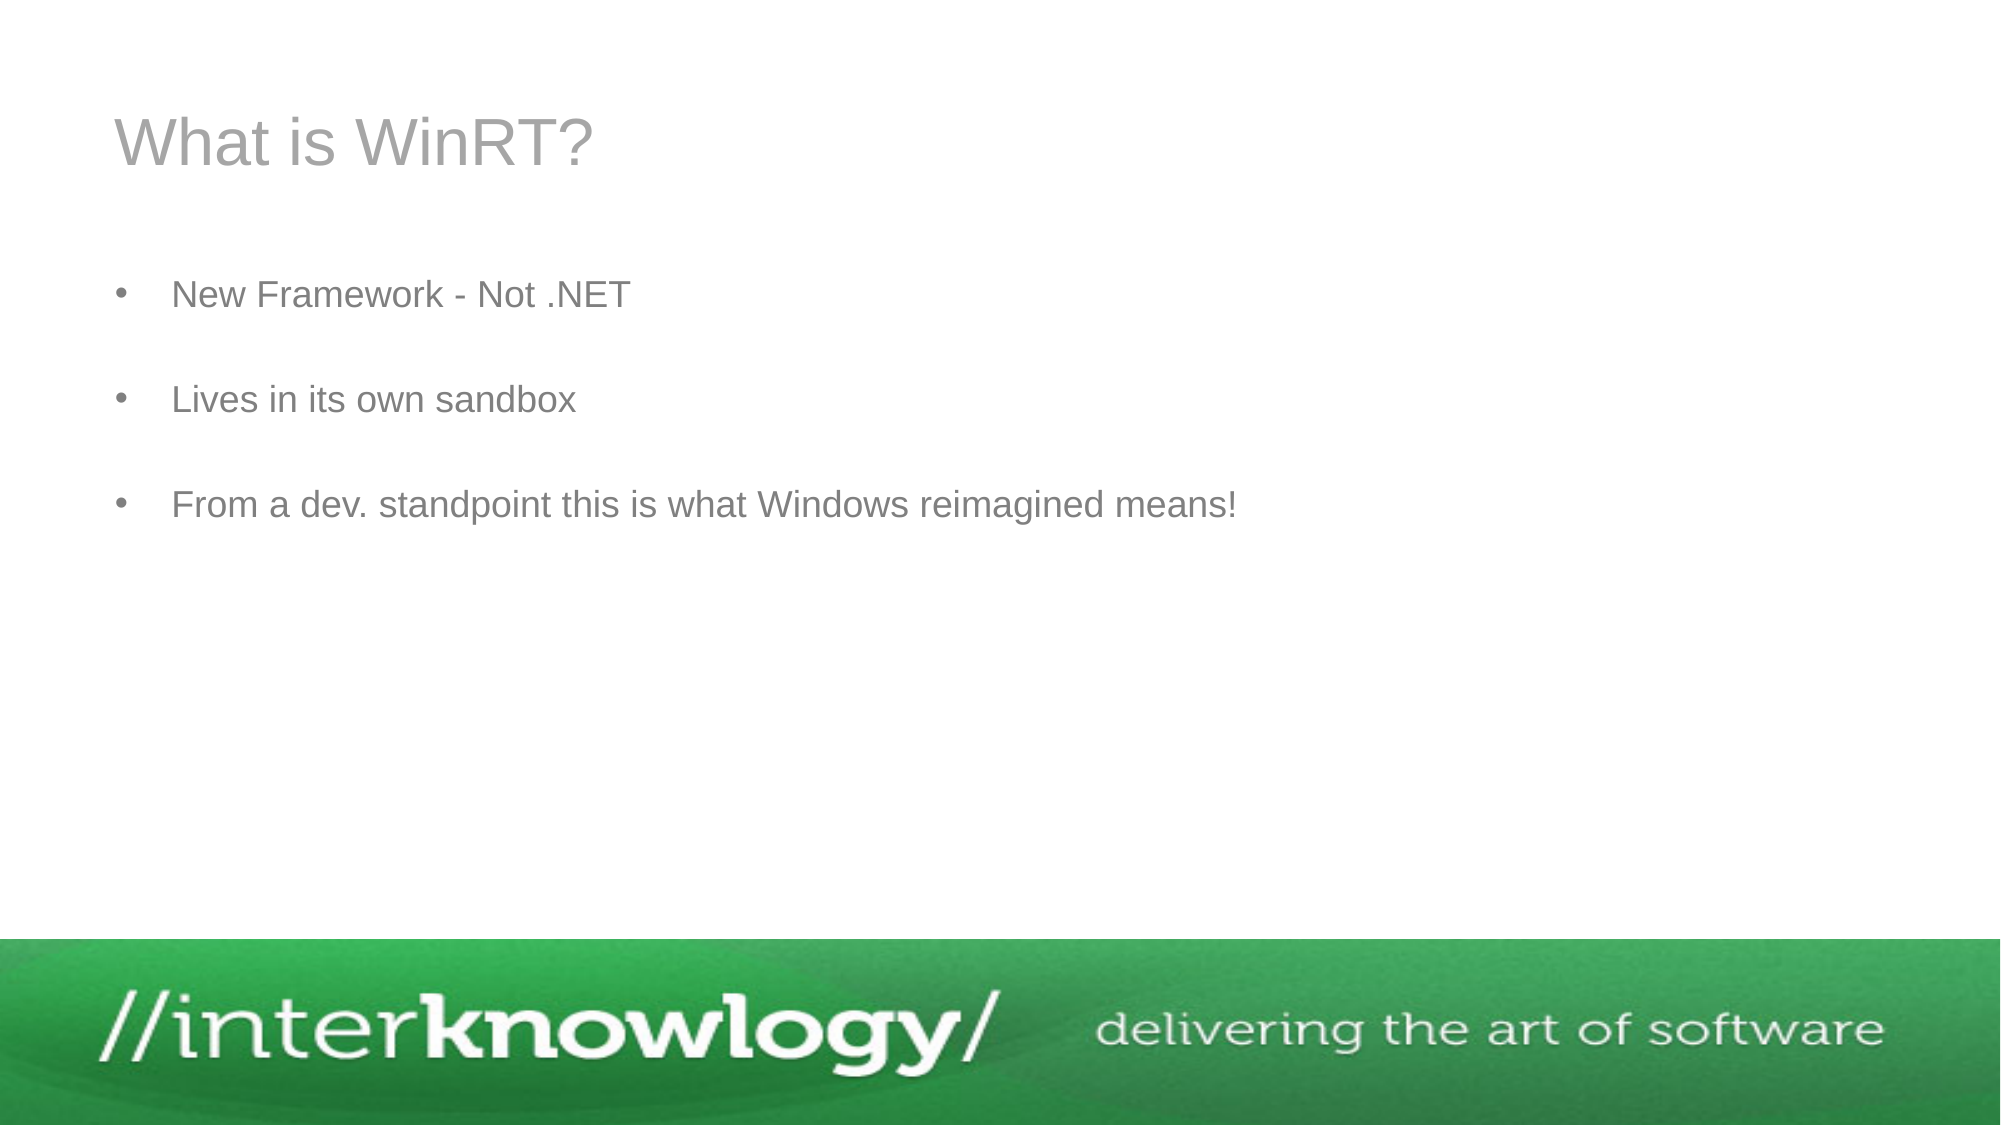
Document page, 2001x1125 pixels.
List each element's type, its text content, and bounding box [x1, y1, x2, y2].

list New Framework - Not .NET Lives in its own sandbox From a dev. standpoint this is what Windows reimagined means! [99, 262, 1900, 913]
title What is WinRT? [99, 45, 1900, 233]
picture [0, 939, 2001, 1125]
